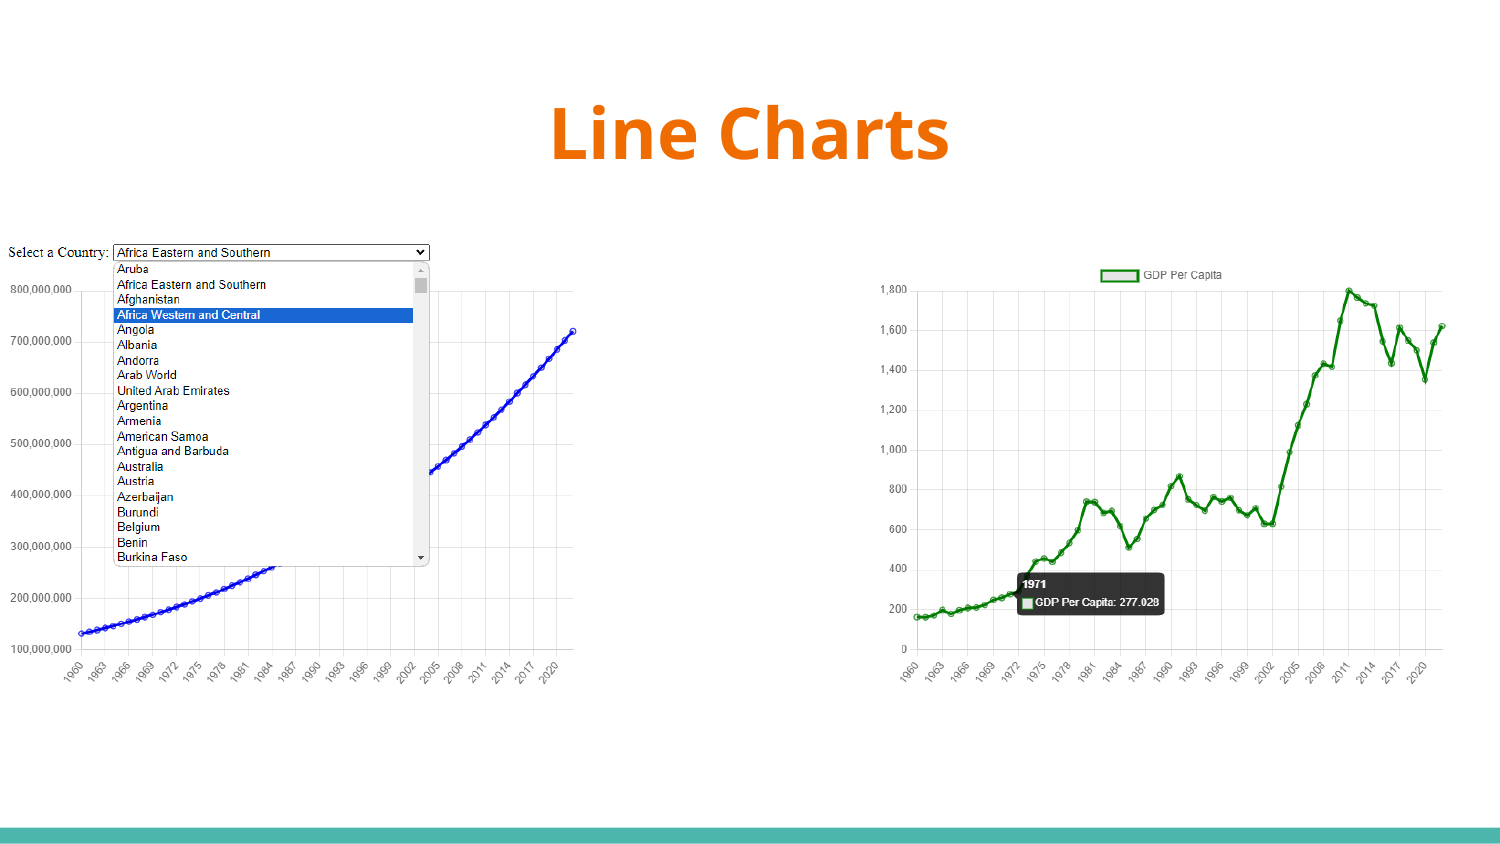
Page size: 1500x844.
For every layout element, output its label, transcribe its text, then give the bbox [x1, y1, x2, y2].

title Line Charts [51, 72, 1449, 189]
picture [0, 239, 1500, 721]
